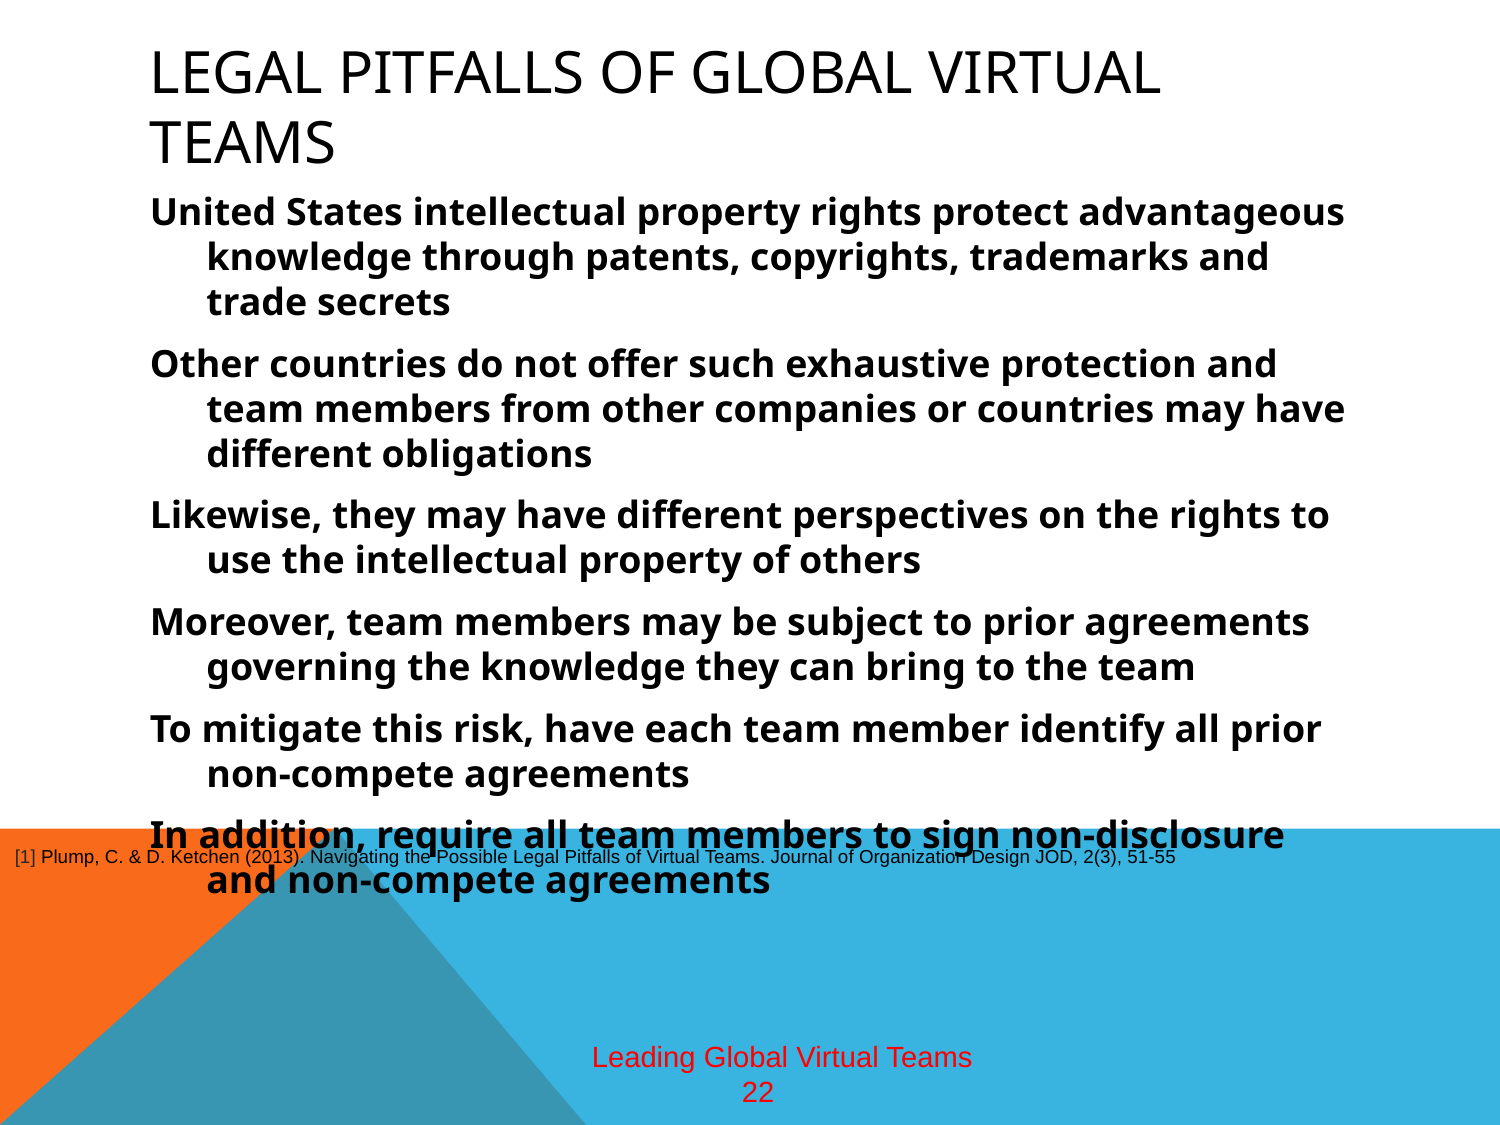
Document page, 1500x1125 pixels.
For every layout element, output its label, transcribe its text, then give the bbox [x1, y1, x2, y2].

list United States intellectual property rights protect advantageous knowledge through patents, copyrights, trademarks and trade secrets Other countries do not offer such exhaustive protection and team members from other companies or countries may have different obligations Likewise, they may have different perspectives on the rights to use the intellectual property of others Moreover, team members may be subject to prior agreements governing the knowledge they can bring to the team To mitigate this risk, have each team member identify all prior non-compete agreements In addition, require all team members to sign non-disclosure and non-compete agreements [134, 180, 1369, 825]
text_box [1] Plump, C. & D. Ketchen (2013). Navigating the Possible Legal Pitfalls of Virtual Teams. Journal of Organization Design JOD, 2(3), 51-55 [0, 837, 1425, 875]
title Legal pitfalls of global virtual teams [134, 59, 1369, 150]
